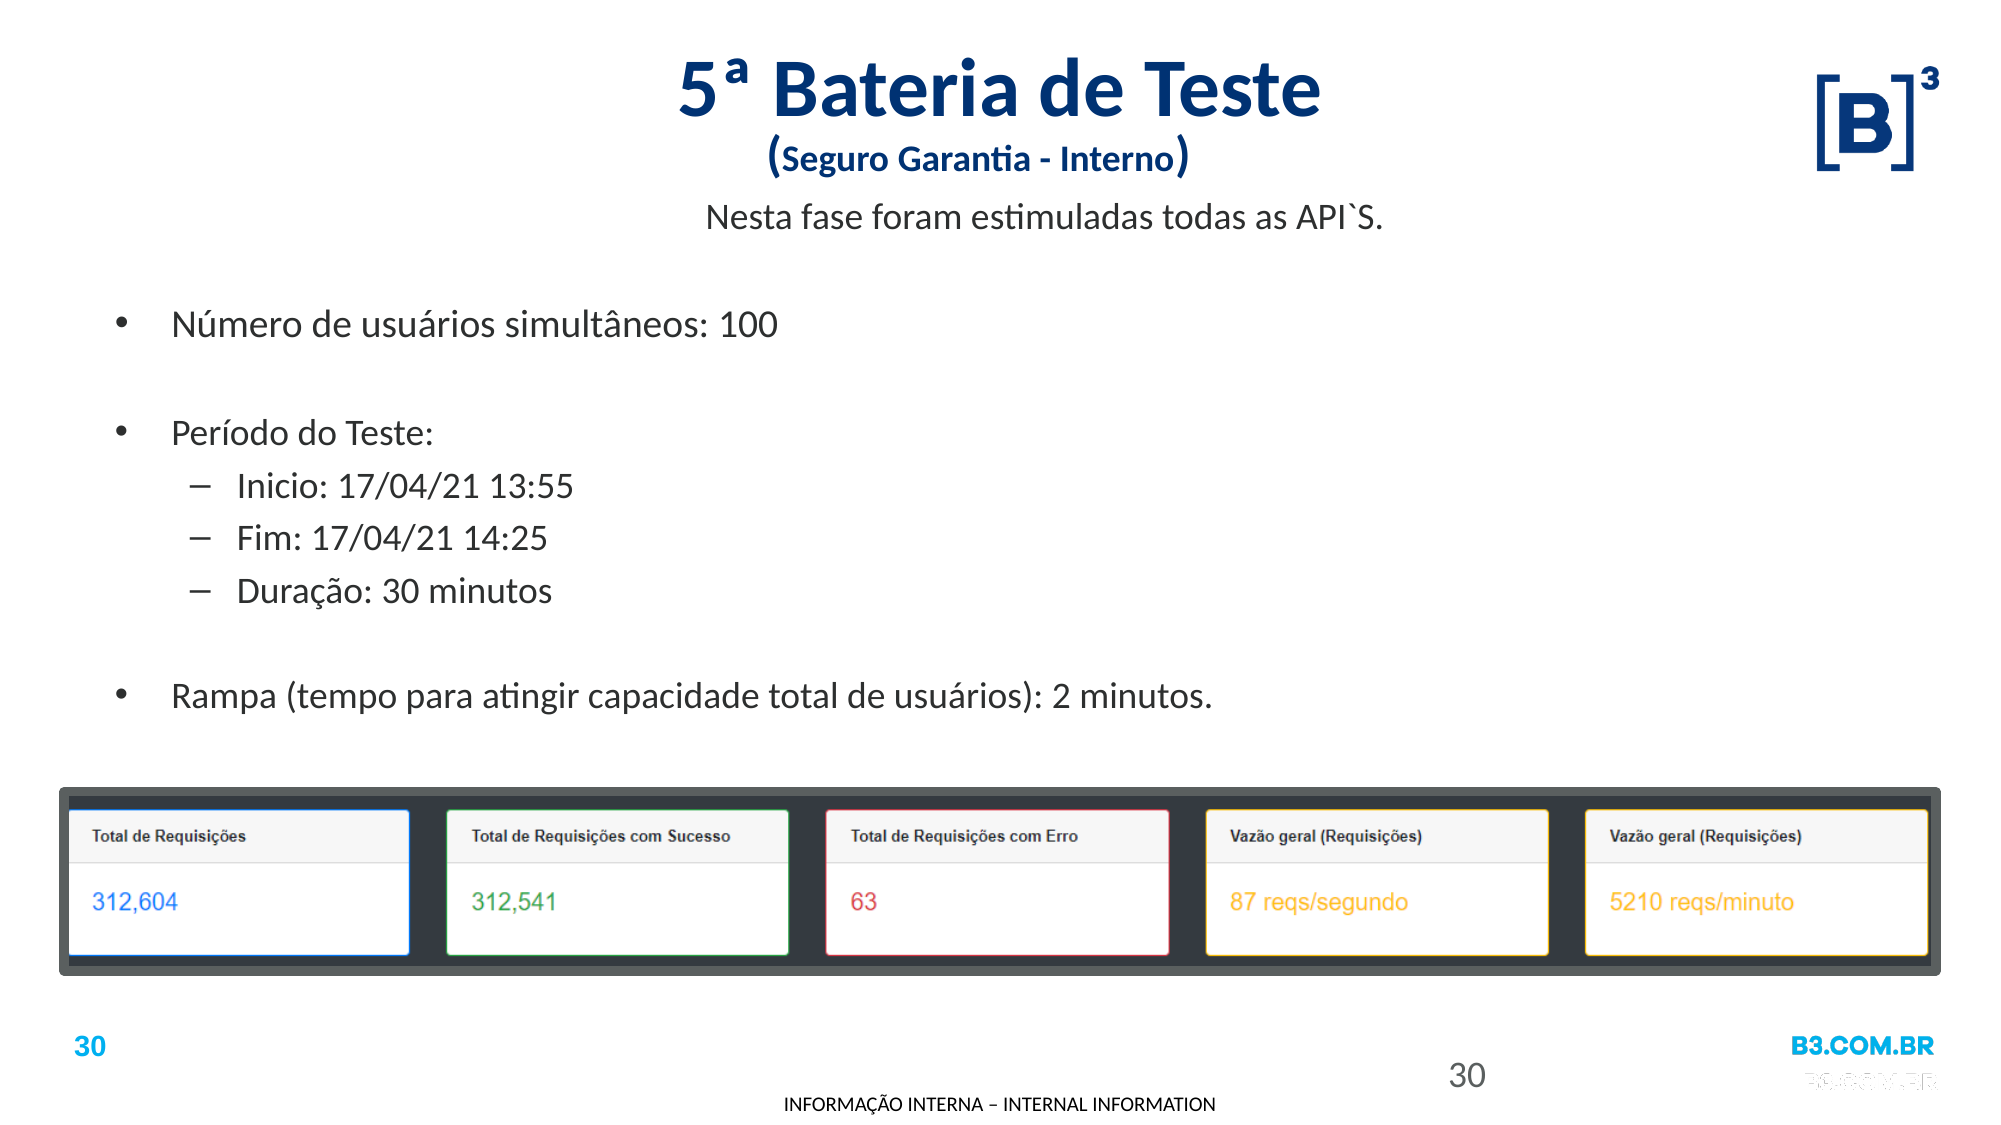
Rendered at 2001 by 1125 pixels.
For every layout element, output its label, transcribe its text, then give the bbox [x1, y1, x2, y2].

text_box Nesta fase foram estimuladas todas as API`S. [416, 184, 1525, 245]
picture [68, 796, 1932, 967]
picture [1791, 1031, 1934, 1059]
slide_number 30 [1433, 1042, 1900, 1103]
picture [1771, 28, 1959, 217]
picture [1900, 1069, 1938, 1094]
text_box Número de usuários simultâneos: 100 Período do Teste: Inicio: 17/04/21 13:55 Fim: 17/04/21 14:25 Duração: 30 minutos Rampa (tempo para atingir capacidade total de usuários): 2 minutos. [99, 290, 1900, 787]
title 5ª Bateria de Teste [339, 7, 1661, 159]
text_box (Seguro Garantia - Interno) [442, 113, 1515, 189]
